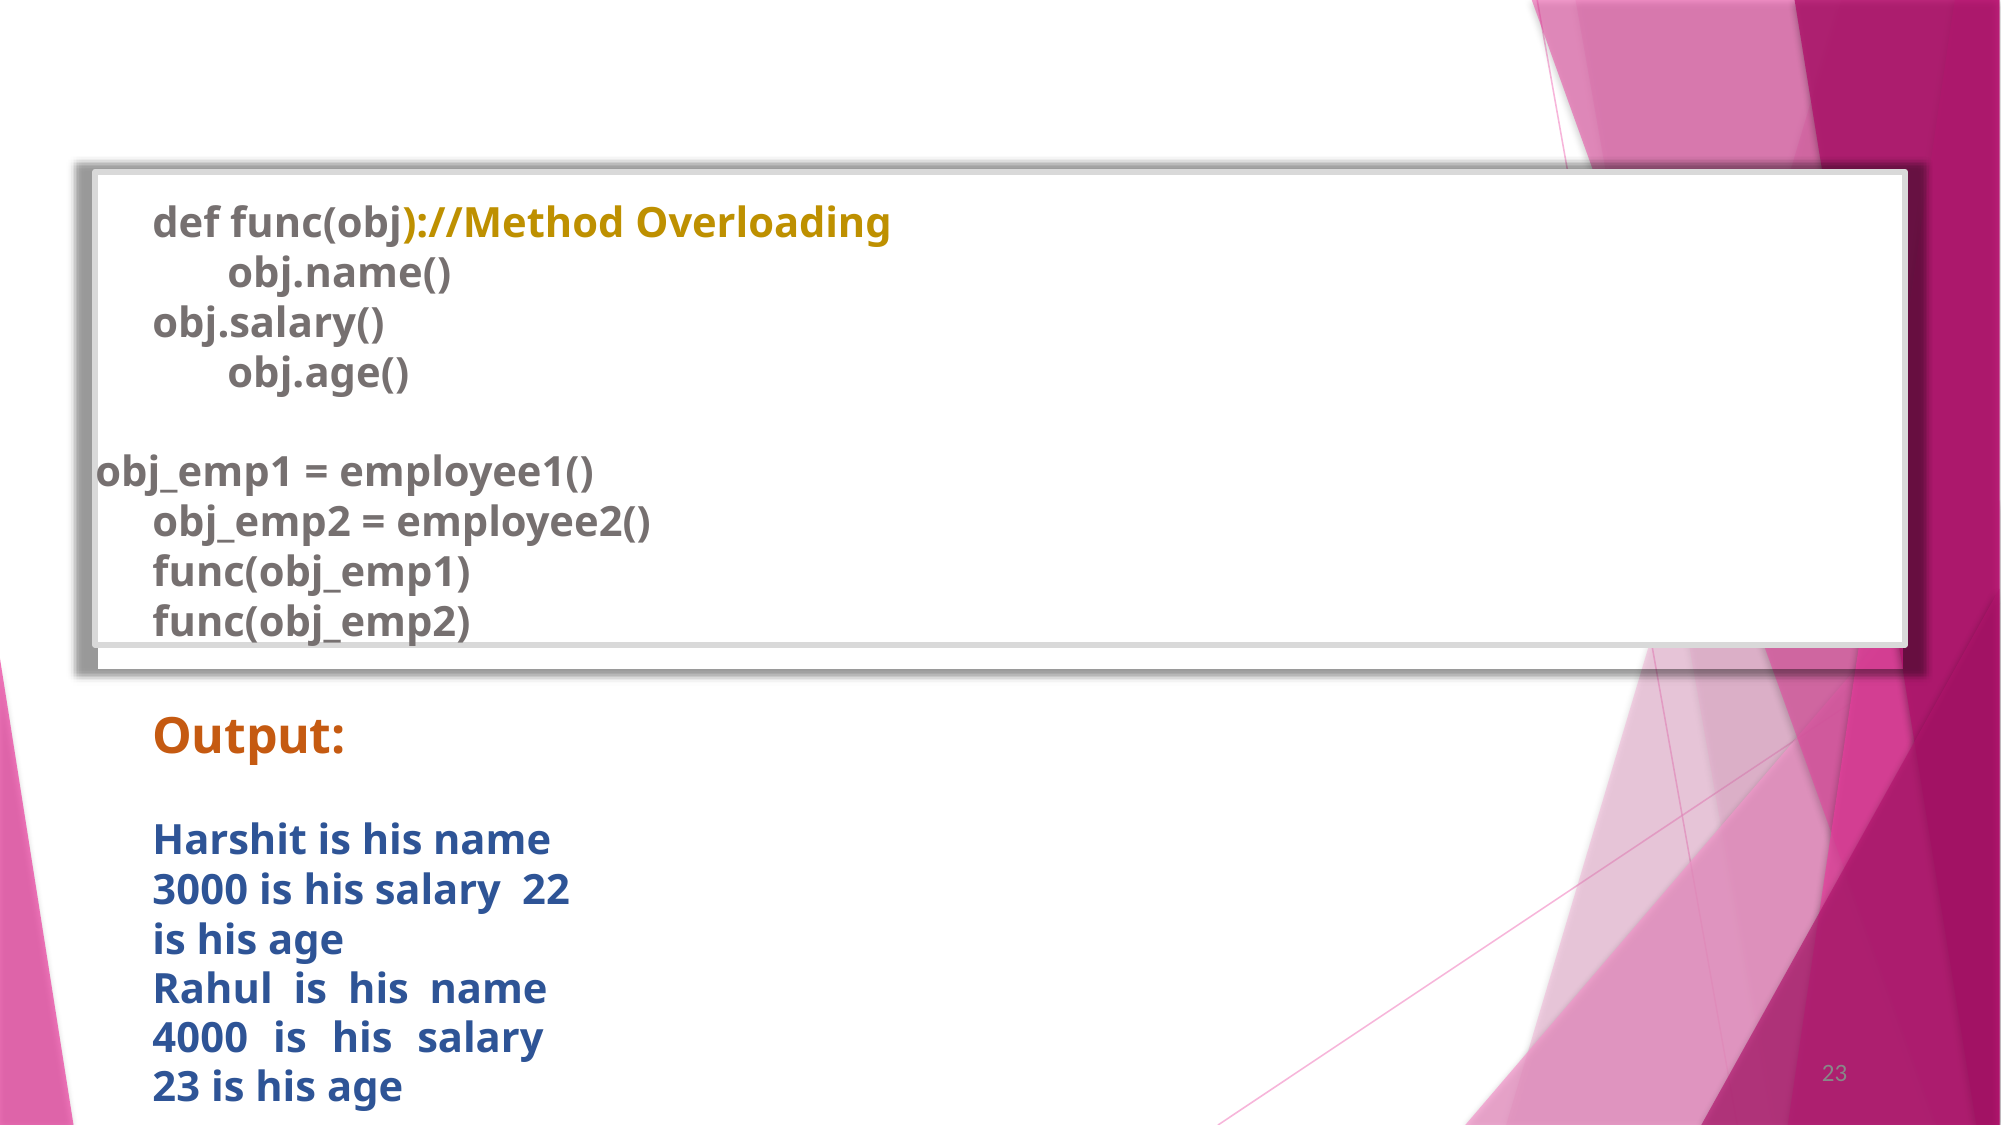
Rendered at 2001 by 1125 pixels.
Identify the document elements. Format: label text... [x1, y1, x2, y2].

text_box def func(obj)://Method Overloading obj.name() obj.salary() obj.age() obj_emp1 = employee1() obj_emp2 = employee2() func(obj_emp1) func(obj_emp2) [95, 171, 1905, 645]
text_box 23 [1819, 1054, 1850, 1087]
text_box Output: Harshit is his name 3000 is his salary 22 is his age Rahul is his name 4000 is his salary 23 is his age [150, 701, 607, 1112]
text_box [66, 155, 1934, 686]
